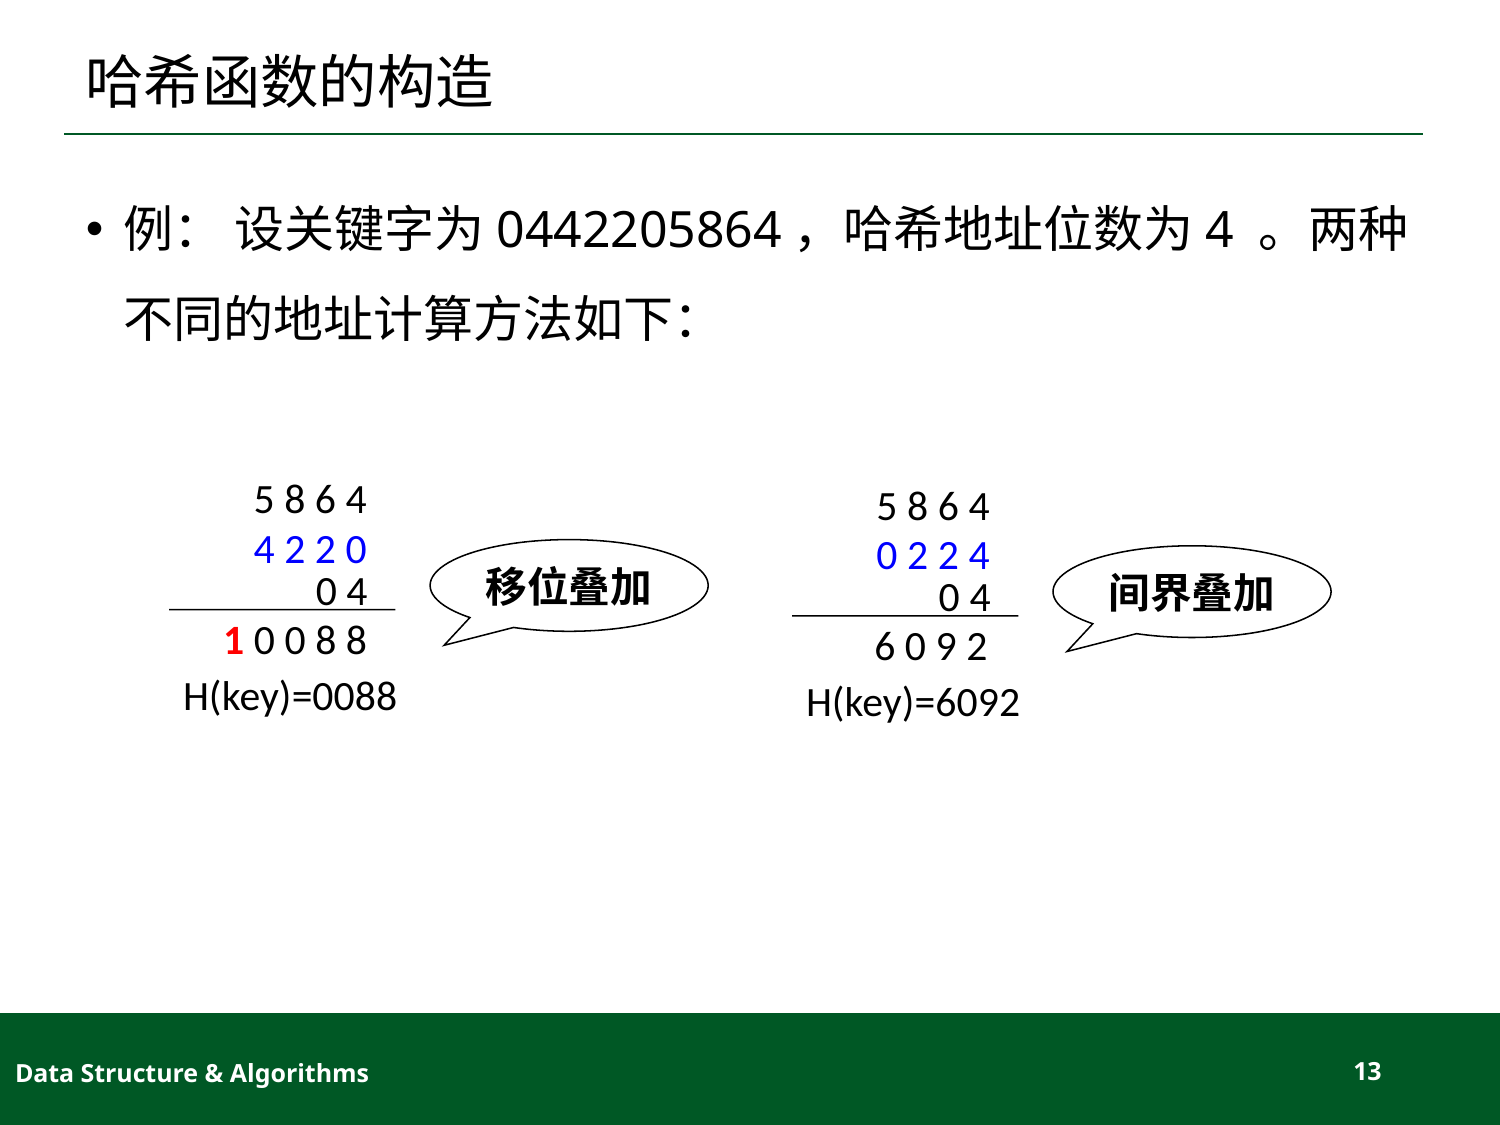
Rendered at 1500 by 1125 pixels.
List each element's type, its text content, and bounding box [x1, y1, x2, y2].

title 哈希函数的构造 [70, 34, 1430, 135]
slide_number 13 [1059, 1042, 1397, 1103]
list 例： 设关键字为0442205864，哈希地址位数为4 。两种不同的地址计算方法如下： [70, 160, 1430, 991]
footer Data Structure & Algorithms [0, 1042, 507, 1103]
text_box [167, 464, 1333, 734]
